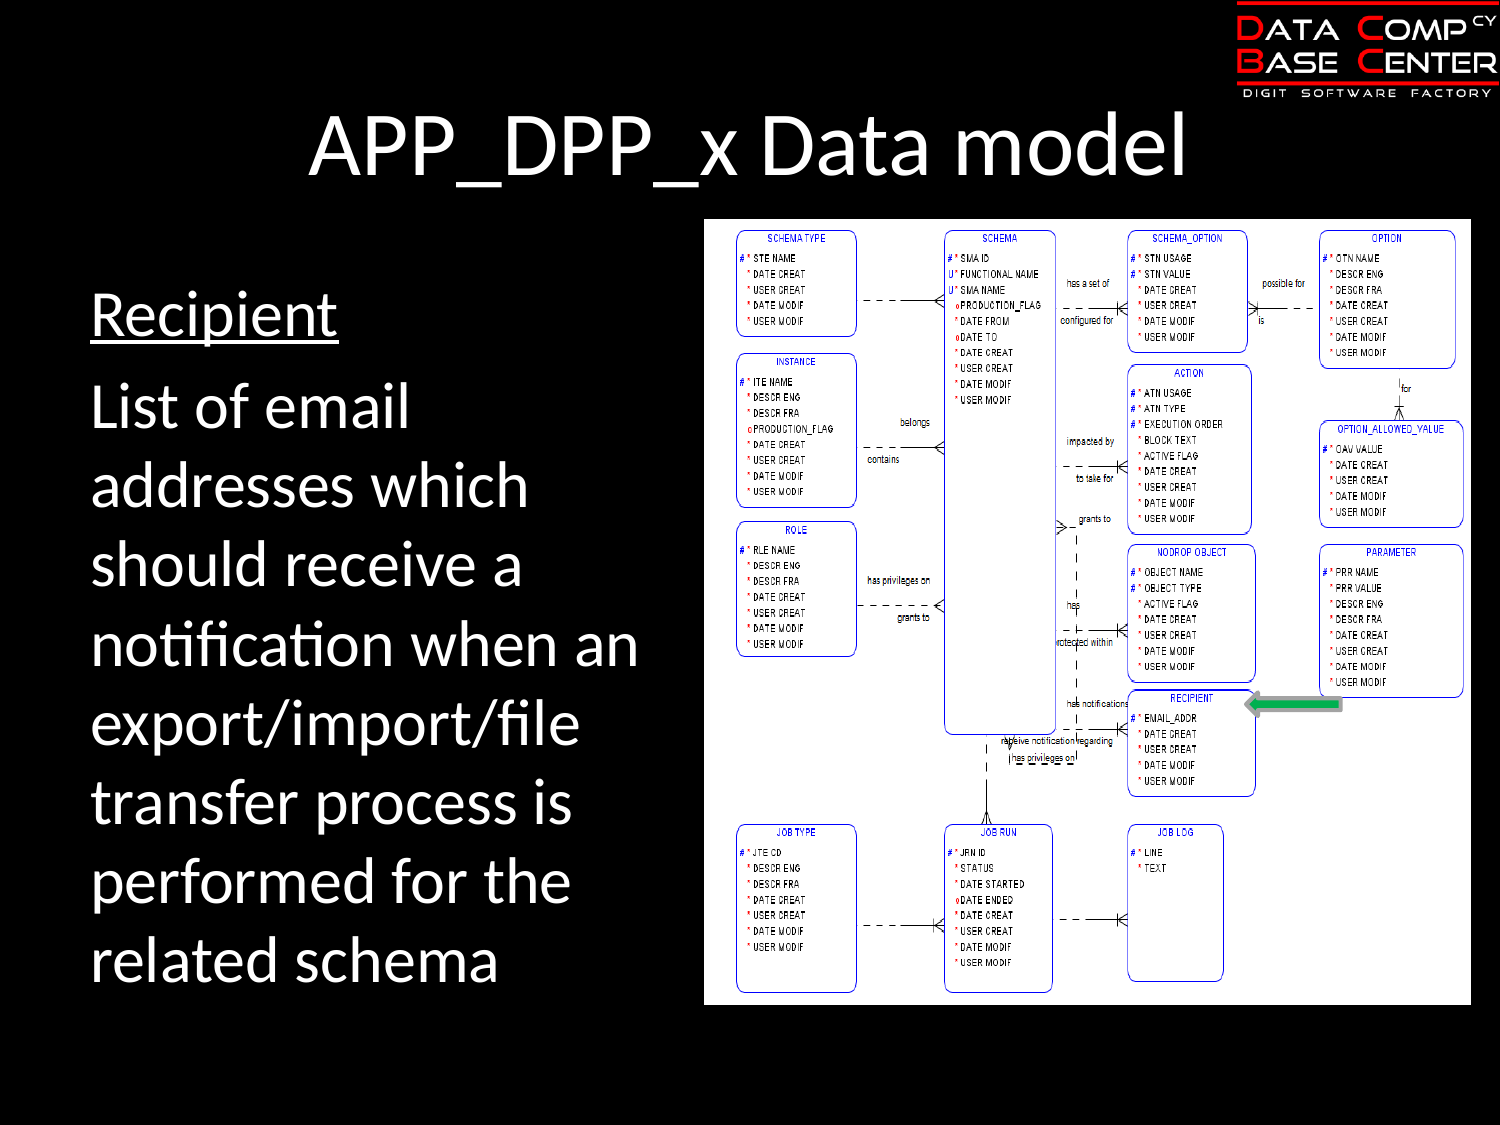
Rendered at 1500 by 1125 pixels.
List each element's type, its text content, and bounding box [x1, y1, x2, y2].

list Recipient List of email addresses which should receive a notification when an export/import/file transfer process is performed for the related schema [75, 262, 691, 1005]
title APP_DPP_x Data model [75, 45, 1425, 233]
picture [704, 219, 1471, 1006]
picture [1235, 0, 1500, 102]
